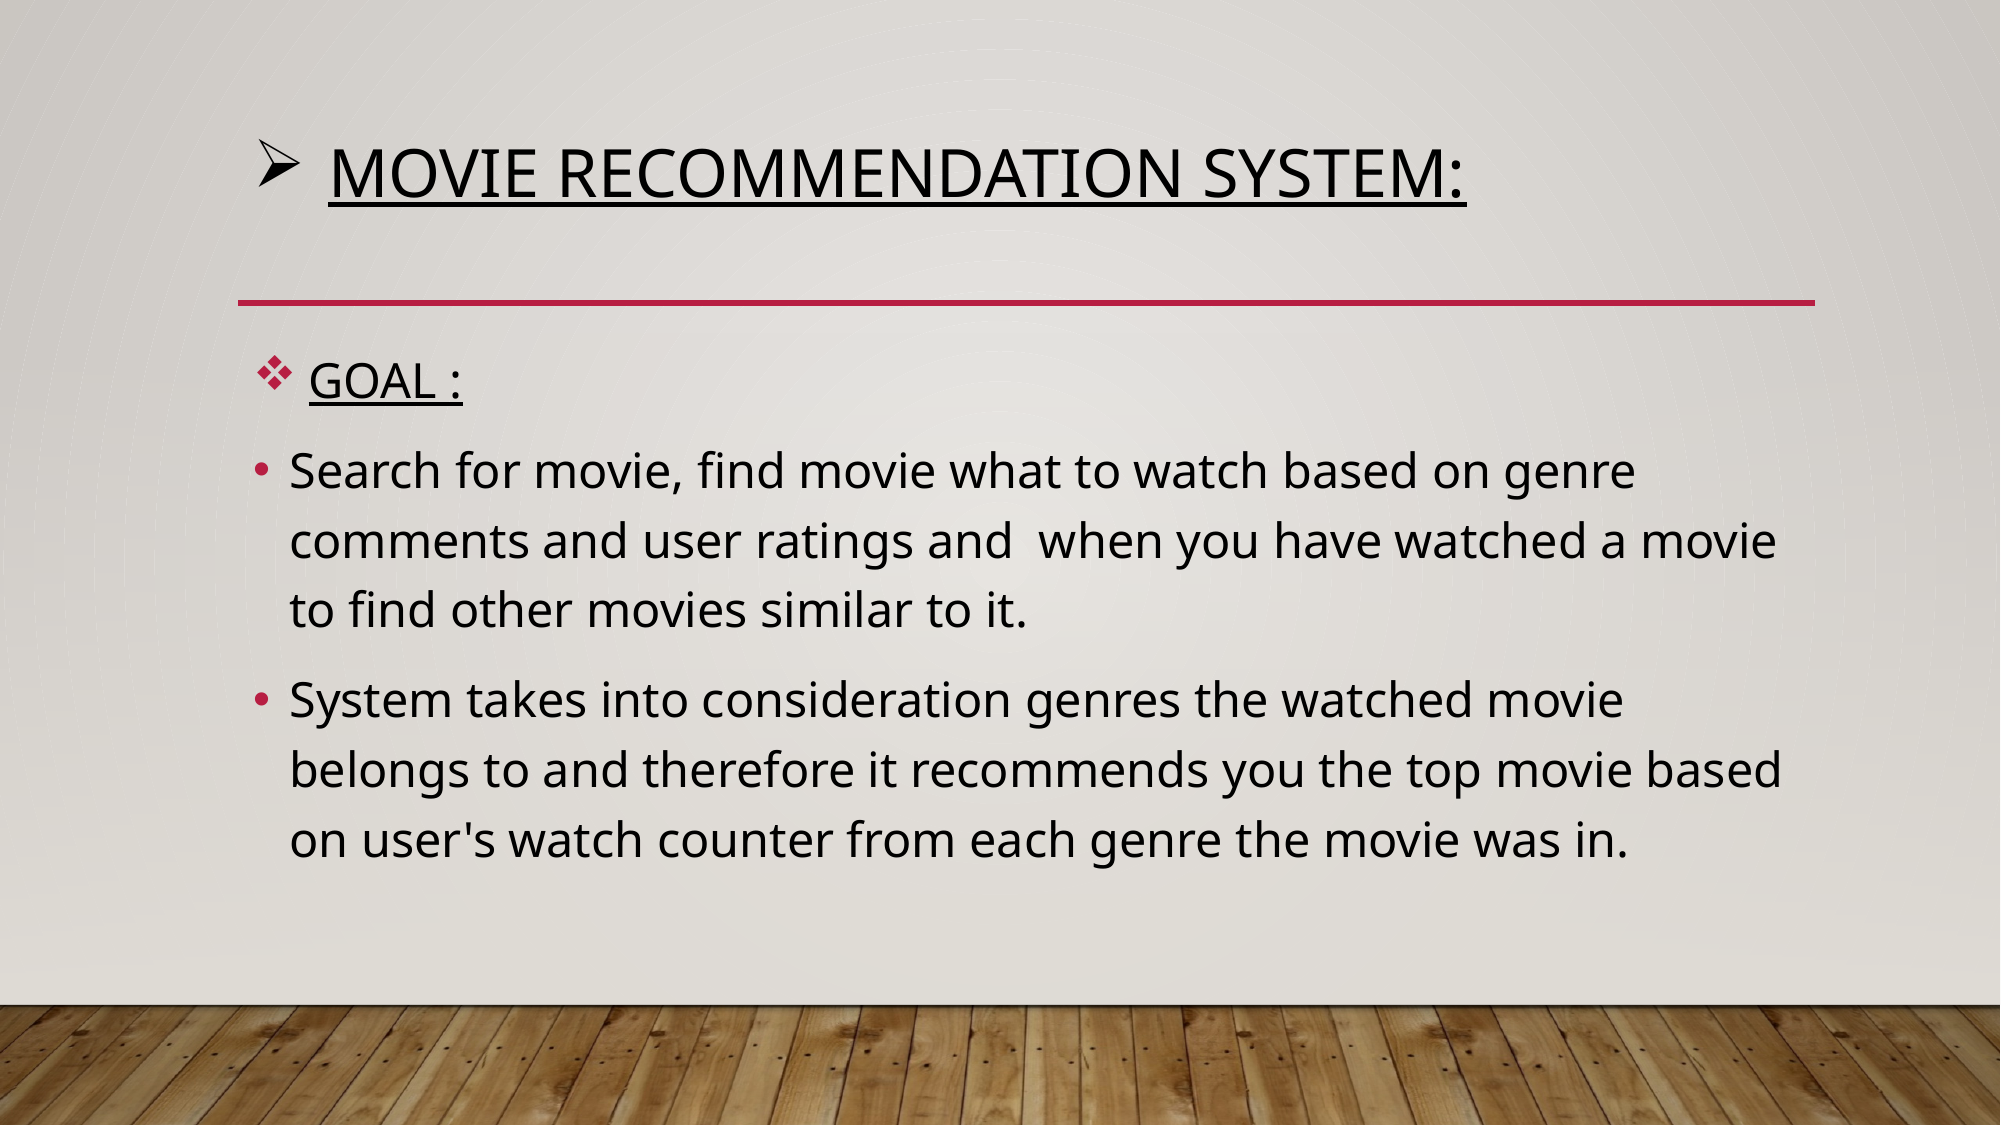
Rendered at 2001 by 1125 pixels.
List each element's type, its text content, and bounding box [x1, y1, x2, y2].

picture [0, 1005, 2000, 1125]
list GOAL : Search for movie, find movie what to watch based on genre comments and user ratings and when you have watched a movie to find other movies similar to it. System takes into consideration genres the watched movie belongs to and therefore it recommends you the top movie based on user's watch counter from each genre the movie was in. [238, 330, 1814, 897]
title Movie recommendation system: [238, 131, 1814, 305]
